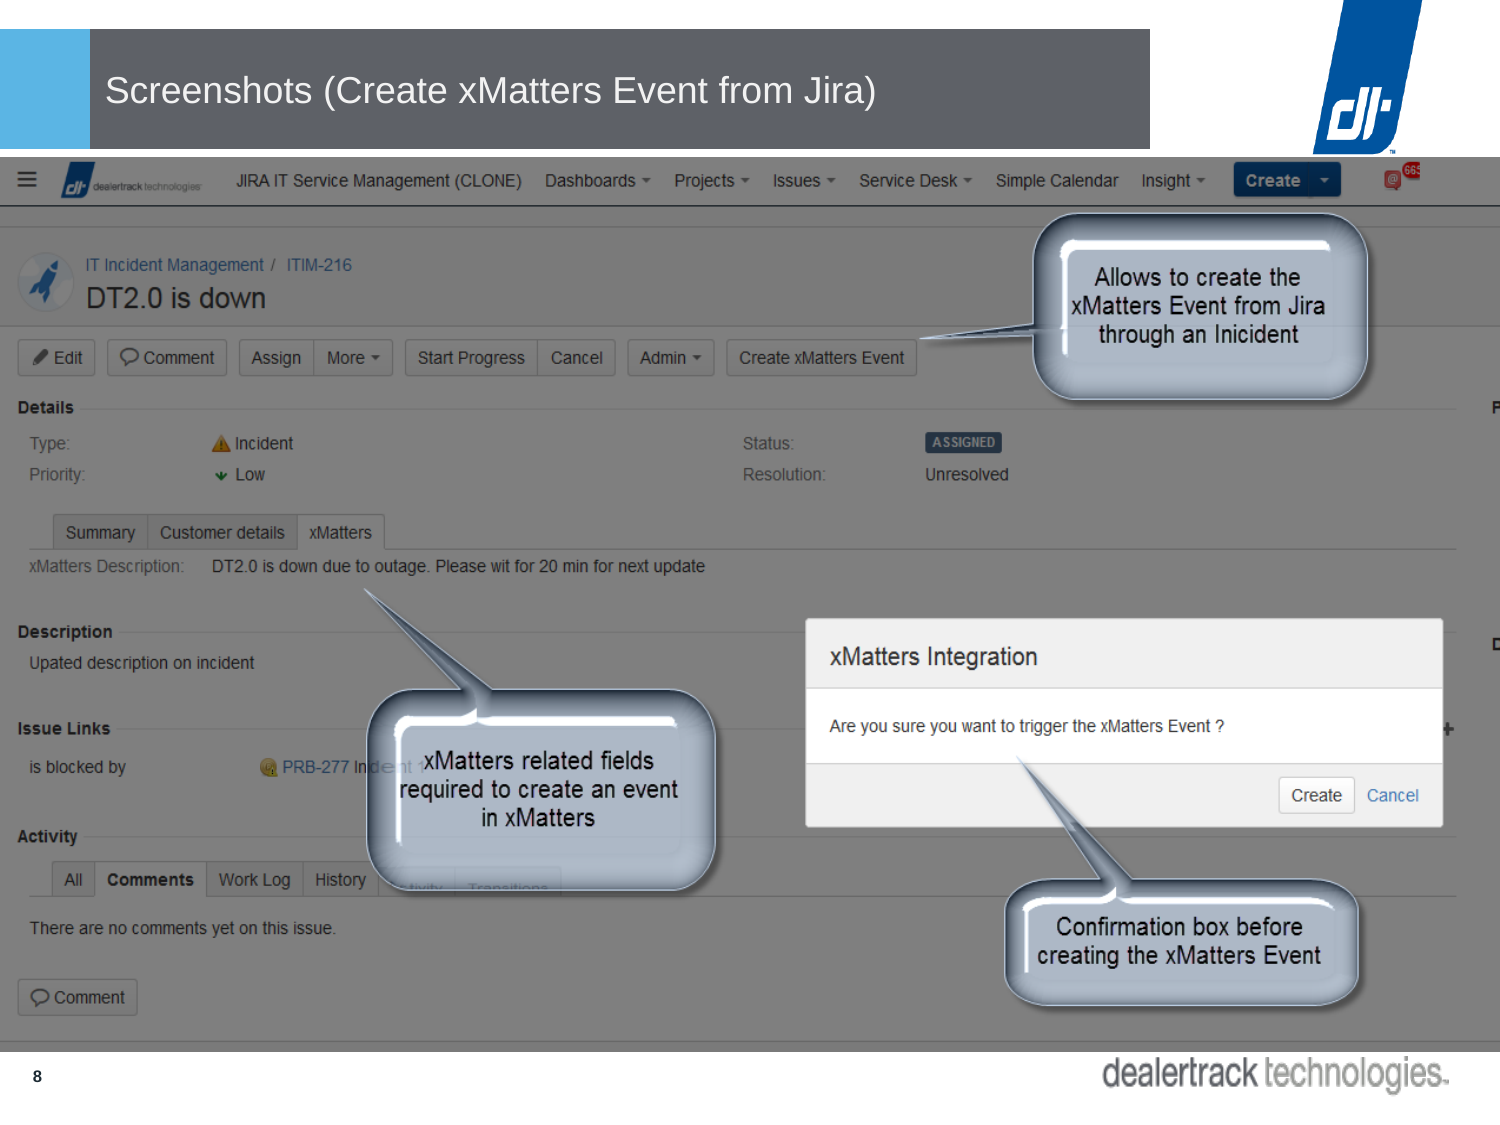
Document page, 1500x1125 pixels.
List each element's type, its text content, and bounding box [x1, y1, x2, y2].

picture [1087, 1056, 1462, 1098]
title Screenshots (Create xMatters Event from Jira) [89, 29, 1150, 149]
picture [0, 0, 1500, 1053]
slide_number 7 [0, 1061, 75, 1125]
